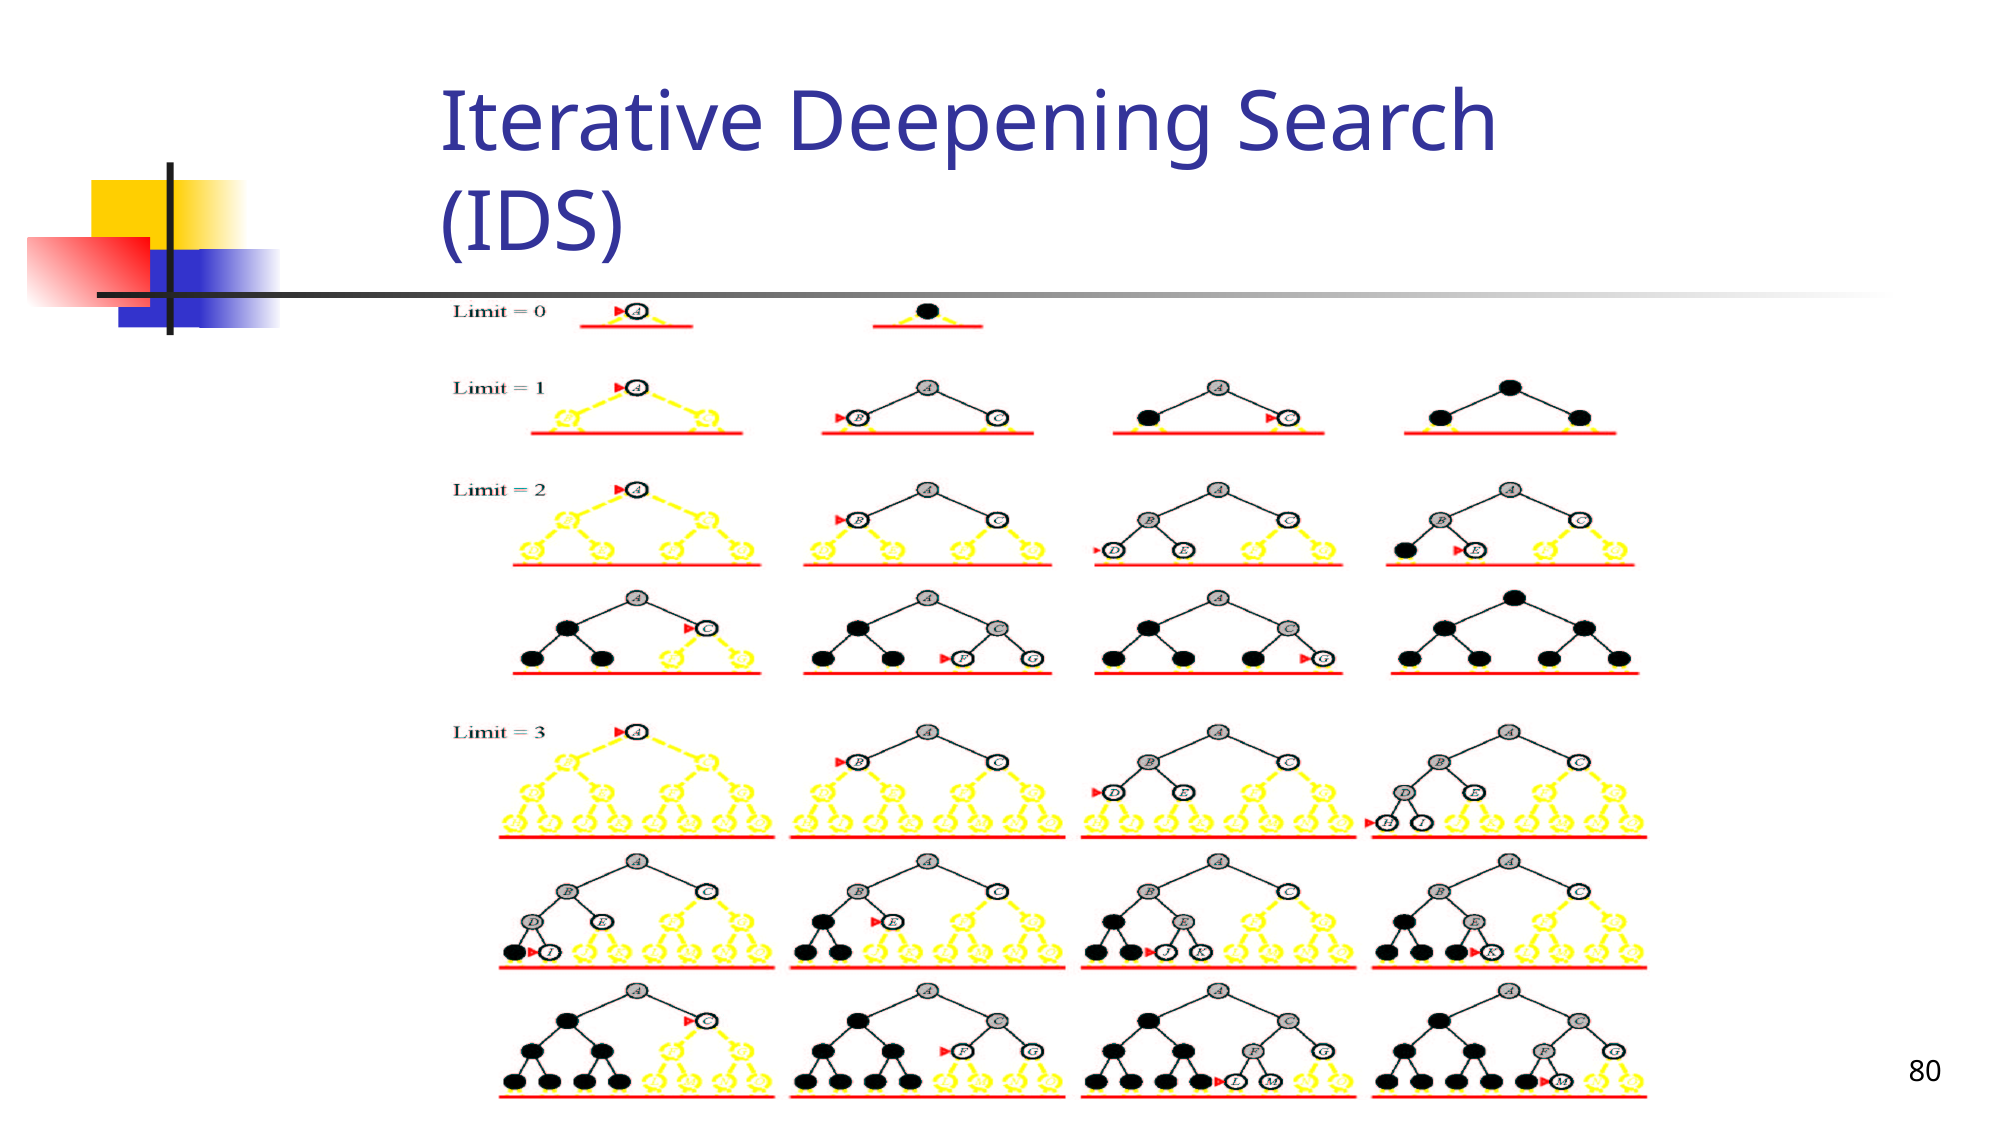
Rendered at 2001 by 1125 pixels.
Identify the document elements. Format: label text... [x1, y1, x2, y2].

slide_number 80 [1650, 1024, 1957, 1100]
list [449, 300, 1650, 1100]
title Iterative Deepening Search (IDS) [425, 75, 1713, 275]
